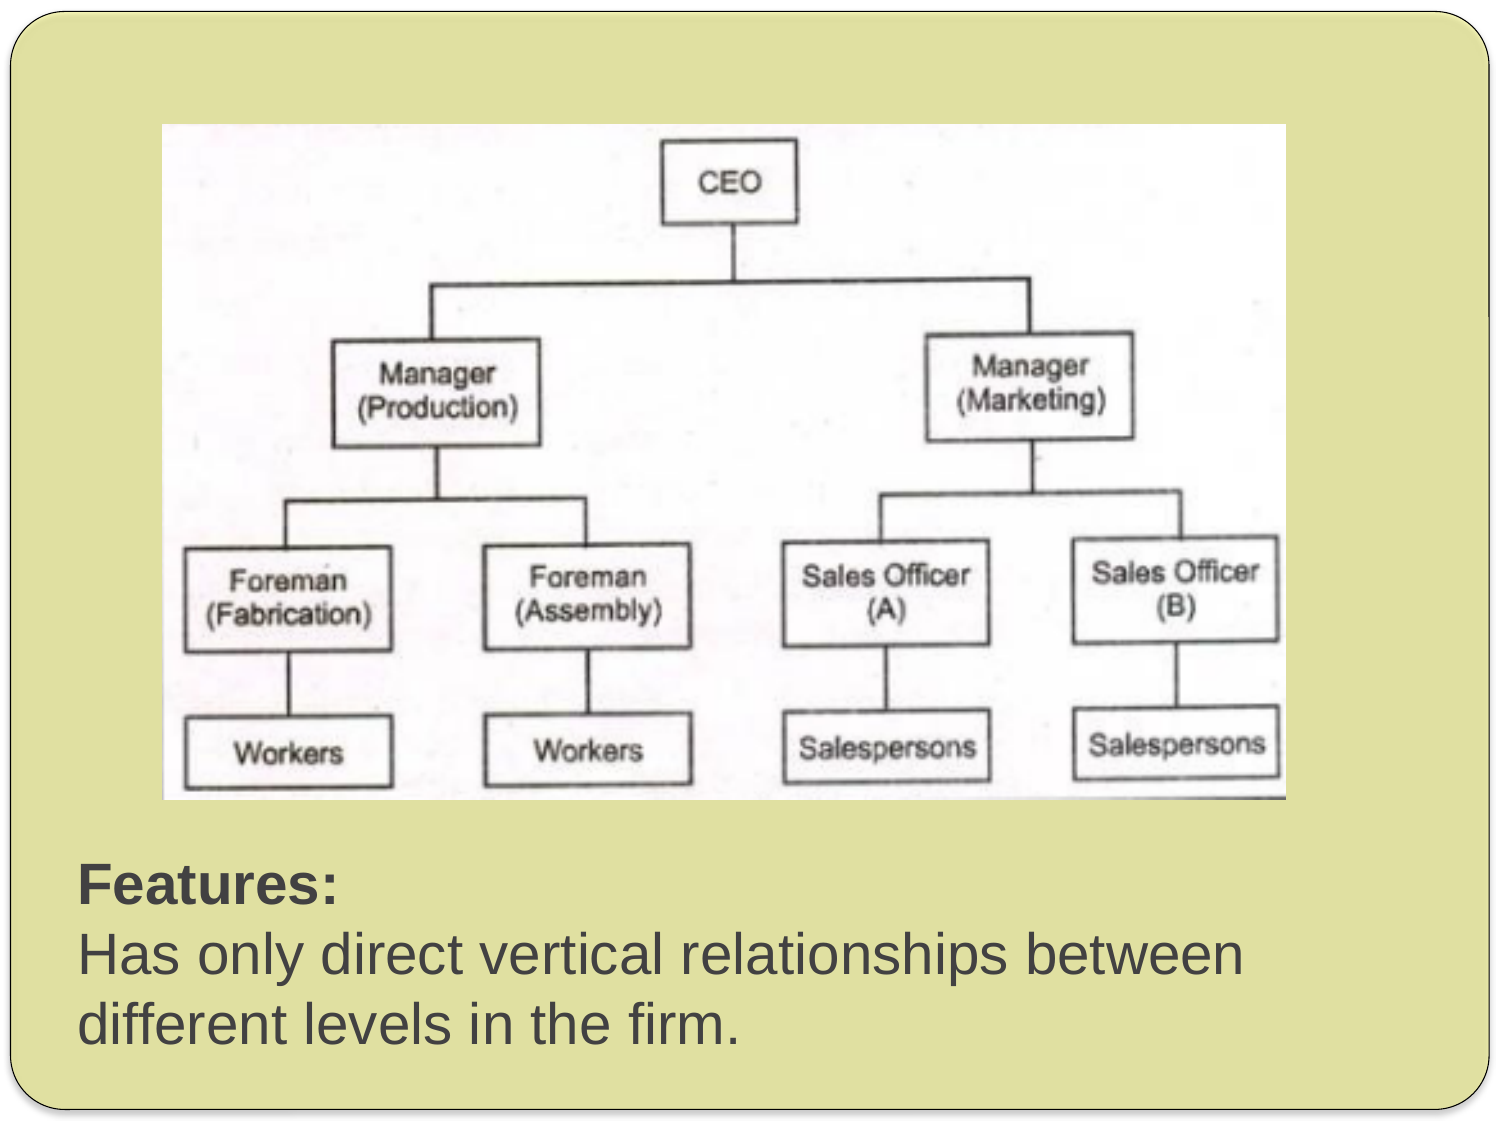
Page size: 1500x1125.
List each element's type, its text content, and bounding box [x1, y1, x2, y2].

title Features: Has only direct vertical relationships between different levels in the firm. [62, 838, 1463, 1064]
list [162, 124, 1286, 801]
